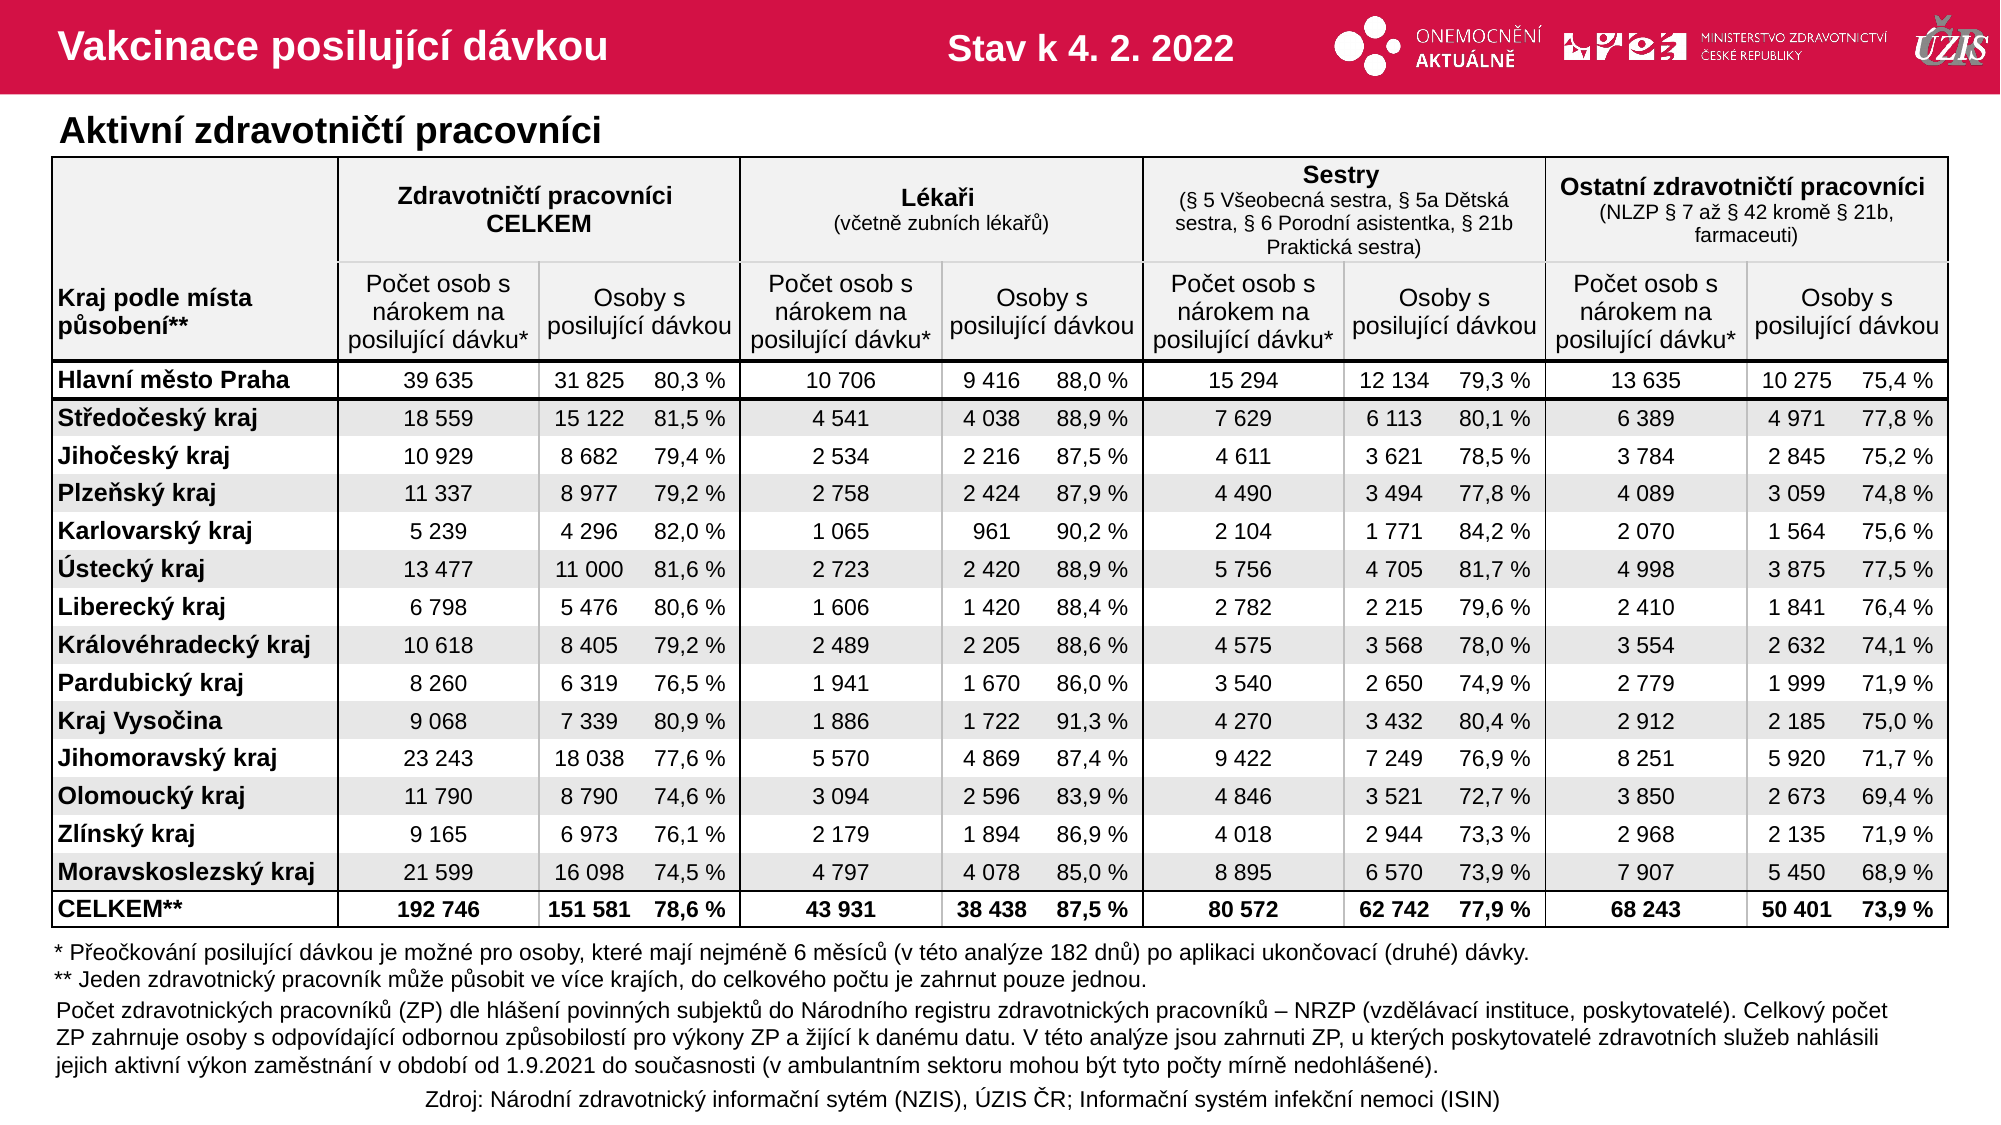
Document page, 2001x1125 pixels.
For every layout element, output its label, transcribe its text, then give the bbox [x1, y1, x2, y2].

table_cell 80,4 % [1445, 701, 1545, 739]
table_cell 90,2 % [1042, 512, 1142, 550]
table_cell 4 869 [943, 739, 1042, 777]
table_cell 15 294 [1144, 363, 1343, 397]
table_cell Karlovarský kraj [53, 512, 337, 550]
table_cell 11 000 [540, 550, 640, 588]
table_header Lékaři (včetně zubních lékařů) [741, 158, 1142, 261]
table_cell 71,9 % [1847, 815, 1947, 853]
table_cell 2 632 [1748, 626, 1847, 664]
table_cell 91,3 % [1042, 701, 1142, 739]
table_cell Olomoucký kraj [53, 777, 337, 815]
table_cell 87,5 % [1042, 436, 1142, 474]
table_cell 2 758 [741, 474, 941, 512]
table_cell 3 432 [1345, 701, 1445, 739]
table_cell 6 973 [540, 815, 640, 853]
table_cell Královéhradecký kraj [53, 626, 337, 664]
table_cell 3 521 [1345, 777, 1445, 815]
table_cell 1 894 [943, 815, 1042, 853]
table_cell 16 098 [540, 853, 640, 890]
table_cell Osoby s posilující dávkou [1748, 263, 1947, 359]
table_cell 2 215 [1345, 588, 1445, 626]
table_cell 74,5 % [640, 853, 739, 890]
table_cell Hlavní město Praha [53, 363, 337, 397]
table_cell Osoby s posilující dávkou [943, 263, 1142, 359]
table_cell 4 018 [1144, 815, 1343, 853]
table_cell 4 038 [943, 401, 1042, 436]
table_cell 4 998 [1546, 550, 1746, 588]
table_cell 1 999 [1748, 664, 1847, 701]
table_cell 71,9 % [1847, 664, 1947, 701]
table_cell 72,7 % [1445, 777, 1545, 815]
table_cell 2 104 [1144, 512, 1343, 550]
table_cell 3 059 [1748, 474, 1847, 512]
table_cell 21 599 [339, 853, 538, 890]
table_cell 9 165 [339, 815, 538, 853]
table_cell 75,0 % [1847, 701, 1947, 739]
table_cell 87,4 % [1042, 739, 1142, 777]
picture [1334, 16, 1542, 76]
table_cell Jihomoravský kraj [53, 739, 337, 777]
table_cell 9 422 [1144, 739, 1343, 777]
table_cell 1 841 [1748, 588, 1847, 626]
title Vakcinace posilující dávkou [42, 0, 1262, 95]
table_cell 83,9 % [1042, 777, 1142, 815]
table_cell 80,3 % [640, 363, 739, 397]
table_cell 76,5 % [640, 664, 739, 701]
table_cell 80,1 % [1445, 401, 1545, 436]
table_cell Počet osob s nárokem na posilující dávku* [741, 263, 941, 359]
table_cell 80,9 % [640, 701, 739, 739]
table_cell 43 931 [741, 892, 941, 926]
table_cell 2 944 [1345, 815, 1445, 853]
table_cell 77,8 % [1847, 401, 1947, 436]
table_cell Jihočeský kraj [53, 436, 337, 474]
table_cell 78,6 % [640, 892, 739, 926]
table_cell 1 941 [741, 664, 941, 701]
table_cell 78,0 % [1445, 626, 1545, 664]
table_cell 84,2 % [1445, 512, 1545, 550]
table_cell 68,9 % [1847, 853, 1947, 890]
table_cell 79,3 % [1445, 363, 1545, 397]
table_cell Osoby s posilující dávkou [540, 263, 739, 359]
table_cell 5 756 [1144, 550, 1343, 588]
table_cell 77,9 % [1445, 892, 1545, 926]
table_cell 8 405 [540, 626, 640, 664]
table_cell 11 790 [339, 777, 538, 815]
table_cell 2 845 [1748, 436, 1847, 474]
table_cell 75,6 % [1847, 512, 1947, 550]
table_cell 88,0 % [1042, 363, 1142, 397]
table_cell 88,4 % [1042, 588, 1142, 626]
table_cell 151 581 [540, 892, 640, 926]
table_cell 1 670 [943, 664, 1042, 701]
table_cell 192 746 [339, 892, 538, 926]
table_cell 39 635 [339, 363, 538, 397]
table_cell CELKEM** [53, 892, 337, 926]
table_cell 82,0 % [640, 512, 739, 550]
table_cell 9 068 [339, 701, 538, 739]
table_cell 5 450 [1748, 853, 1847, 890]
table_cell 73,9 % [1847, 892, 1947, 926]
table_cell Moravskoslezský kraj [53, 853, 337, 890]
table_cell 1 065 [741, 512, 941, 550]
table_cell 2 534 [741, 436, 941, 474]
table_cell 69,4 % [1847, 777, 1947, 815]
table_header [53, 158, 337, 262]
table_cell 74,9 % [1445, 664, 1545, 701]
table_cell 88,9 % [1042, 401, 1142, 436]
table_cell 4 270 [1144, 701, 1343, 739]
text_box Počet zdravotnických pracovníků (ZP) dle hlášení povinných subjektů do Národního registru zdravotnických pracovníků – NRZP (vzdělávací instituce, poskytovatelé). Celkový počet ZP zahrnuje osoby s odpovídající odbornou způsobilostí pro výkony ZP a žijící k danému datu. V této analýze jsou zahrnuti ZP, u kterých poskytovatelé zdravotních služeb nahlásili jejich aktivní výkon zaměstnání v období od 1.9.2021 do současnosti (v ambulantním sektoru mohou být tyto počty mírně nedohlášené). [41, 988, 1938, 1086]
table_cell Počet osob s nárokem na posilující dávku* [1546, 263, 1746, 359]
table_cell 4 541 [741, 401, 941, 436]
table_cell 4 705 [1345, 550, 1445, 588]
table_cell 4 296 [540, 512, 640, 550]
table_cell 2 410 [1546, 588, 1746, 626]
table_cell 85,0 % [1042, 853, 1142, 890]
table_cell 7 339 [540, 701, 640, 739]
table_cell 15 122 [540, 401, 640, 436]
table_cell 2 205 [943, 626, 1042, 664]
table_cell 1 771 [1345, 512, 1445, 550]
table_cell 7 249 [1345, 739, 1445, 777]
table_cell 4 797 [741, 853, 941, 890]
table_cell 74,8 % [1847, 474, 1947, 512]
table_cell 10 706 [741, 363, 941, 397]
table_cell 88,6 % [1042, 626, 1142, 664]
table_cell 50 401 [1748, 892, 1847, 926]
table_cell 2 216 [943, 436, 1042, 474]
table_cell 5 920 [1748, 739, 1847, 777]
text_box Aktivní zdravotničtí pracovníci [44, 98, 618, 159]
table_cell 62 742 [1345, 892, 1445, 926]
table_cell 13 635 [1546, 363, 1746, 397]
table_cell 77,6 % [640, 739, 739, 777]
table_cell 7 629 [1144, 401, 1343, 436]
table_cell 2 185 [1748, 701, 1847, 739]
table_cell 2 912 [1546, 701, 1746, 739]
table_cell 10 275 [1748, 363, 1847, 397]
table_cell 961 [943, 512, 1042, 550]
table_cell 2 489 [741, 626, 941, 664]
table_cell 77,8 % [1445, 474, 1545, 512]
table_cell 81,6 % [640, 550, 739, 588]
table_cell Ústecký kraj [53, 550, 337, 588]
table_cell 86,0 % [1042, 664, 1142, 701]
table_cell 4 078 [943, 853, 1042, 890]
table_cell 1 564 [1748, 512, 1847, 550]
table_cell 81,7 % [1445, 550, 1545, 588]
table_cell 1 420 [943, 588, 1042, 626]
table_cell 3 568 [1345, 626, 1445, 664]
table_cell Zlínský kraj [53, 815, 337, 853]
table_cell Liberecký kraj [53, 588, 337, 626]
table_cell 3 494 [1345, 474, 1445, 512]
table_cell 76,9 % [1445, 739, 1545, 777]
table_cell 3 540 [1144, 664, 1343, 701]
table_cell 2 650 [1345, 664, 1445, 701]
table_cell 87,5 % [1042, 892, 1142, 926]
table_cell Kraj Vysočina [53, 701, 337, 739]
table_cell 2 424 [943, 474, 1042, 512]
table_header Ostatní zdravotničtí pracovníci (NLZP § 7 až § 42 kromě § 21b, farmaceuti) [1546, 158, 1947, 261]
table_cell 18 038 [540, 739, 640, 777]
table_cell 4 490 [1144, 474, 1343, 512]
table_cell 9 416 [943, 363, 1042, 397]
table_cell 8 977 [540, 474, 640, 512]
table_cell 6 570 [1345, 853, 1445, 890]
table_cell 8 790 [540, 777, 640, 815]
table_cell 5 476 [540, 588, 640, 626]
table_cell 1 606 [741, 588, 941, 626]
table_cell 10 929 [339, 436, 538, 474]
table_cell 11 337 [339, 474, 538, 512]
table_cell 6 389 [1546, 401, 1746, 436]
table_cell 73,9 % [1445, 853, 1545, 890]
table_cell 8 260 [339, 664, 538, 701]
table_cell 2 779 [1546, 664, 1746, 701]
table_cell 1 722 [943, 701, 1042, 739]
table_header Sestry (§ 5 Všeobecná sestra, § 5a Dětská sestra, § 6 Porodní asistentka, § 21b Praktická sestra) [1144, 158, 1545, 261]
table_cell 31 825 [540, 363, 640, 397]
table_cell 78,5 % [1445, 436, 1545, 474]
table_cell 18 559 [339, 401, 538, 436]
table_cell 75,4 % [1847, 363, 1947, 397]
table_cell 79,6 % [1445, 588, 1545, 626]
table_cell 6 113 [1345, 401, 1445, 436]
table_cell 7 907 [1546, 853, 1746, 890]
table_cell Pardubický kraj [53, 664, 337, 701]
table_cell 3 875 [1748, 550, 1847, 588]
table_cell 87,9 % [1042, 474, 1142, 512]
table_cell 4 846 [1144, 777, 1343, 815]
table_cell Počet osob s nárokem na posilující dávku* [1144, 263, 1343, 359]
table_cell 2 723 [741, 550, 941, 588]
table_cell 2 420 [943, 550, 1042, 588]
table_cell 2 673 [1748, 777, 1847, 815]
text_box * Přeočkování posilující dávkou je možné pro osoby, které mají nejméně 6 měsíců (v této analýze 182 dnů) po aplikaci ukončovací (druhé) dávky. ** Jeden zdravotnický pracovník může působit ve více krajích, do celkového počtu je zahrnut pouze jednou. [39, 929, 1546, 1000]
table_cell 75,2 % [1847, 436, 1947, 474]
table_cell 4 971 [1748, 401, 1847, 436]
table_cell 79,2 % [640, 474, 739, 512]
table_cell Plzeňský kraj [53, 474, 337, 512]
table_cell 86,9 % [1042, 815, 1142, 853]
table_cell 12 134 [1345, 363, 1445, 397]
table_cell 73,3 % [1445, 815, 1545, 853]
table_cell 76,4 % [1847, 588, 1947, 626]
table_cell 6 798 [339, 588, 538, 626]
table_cell 79,2 % [640, 626, 739, 664]
picture [1563, 31, 1888, 60]
table_cell 23 243 [339, 739, 538, 777]
text_box Stav k 4. 2. 2022 [932, 16, 1322, 77]
table_cell 80 572 [1144, 892, 1343, 926]
table_cell 68 243 [1546, 892, 1746, 926]
table_cell 81,5 % [640, 401, 739, 436]
table_cell 2 070 [1546, 512, 1746, 550]
table_cell 71,7 % [1847, 739, 1947, 777]
table_cell 77,5 % [1847, 550, 1947, 588]
table_cell Osoby s posilující dávkou [1345, 263, 1545, 359]
table_cell 5 239 [339, 512, 538, 550]
table_cell 80,6 % [640, 588, 739, 626]
table_cell 74,1 % [1847, 626, 1947, 664]
table_cell Počet osob s nárokem na posilující dávku* [339, 263, 538, 359]
table_cell 1 886 [741, 701, 941, 739]
table_cell 3 850 [1546, 777, 1746, 815]
table_cell 8 251 [1546, 739, 1746, 777]
table_cell 5 570 [741, 739, 941, 777]
table_cell 2 179 [741, 815, 941, 853]
picture [1915, 15, 1989, 66]
table_cell 79,4 % [640, 436, 739, 474]
table_cell 13 477 [339, 550, 538, 588]
table_cell 10 618 [339, 626, 538, 664]
table_cell 3 621 [1345, 436, 1445, 474]
table_cell 2 596 [943, 777, 1042, 815]
table_cell 4 089 [1546, 474, 1746, 512]
table_cell 2 782 [1144, 588, 1343, 626]
table_cell 8 682 [540, 436, 640, 474]
table_cell Kraj podle místa působení** [53, 262, 337, 359]
table_cell 2 135 [1748, 815, 1847, 853]
table_cell 88,9 % [1042, 550, 1142, 588]
table_cell 3 784 [1546, 436, 1746, 474]
table_cell 2 968 [1546, 815, 1746, 853]
table_cell 6 319 [540, 664, 640, 701]
table_cell 4 611 [1144, 436, 1343, 474]
table_cell 8 895 [1144, 853, 1343, 890]
table_cell 74,6 % [640, 777, 739, 815]
table_cell Středočeský kraj [53, 401, 337, 436]
table_header Zdravotničtí pracovníci CELKEM [339, 158, 739, 261]
table_cell 76,1 % [640, 815, 739, 853]
table_cell 38 438 [943, 892, 1042, 926]
table_cell 4 575 [1144, 626, 1343, 664]
table_cell 3 094 [741, 777, 941, 815]
text_box Zdroj: Národní zdravotnický informační sytém (NZIS), ÚZIS ČR; Informační systém infekční nemoci (ISIN) [287, 1077, 1646, 1120]
table_cell 3 554 [1546, 626, 1746, 664]
